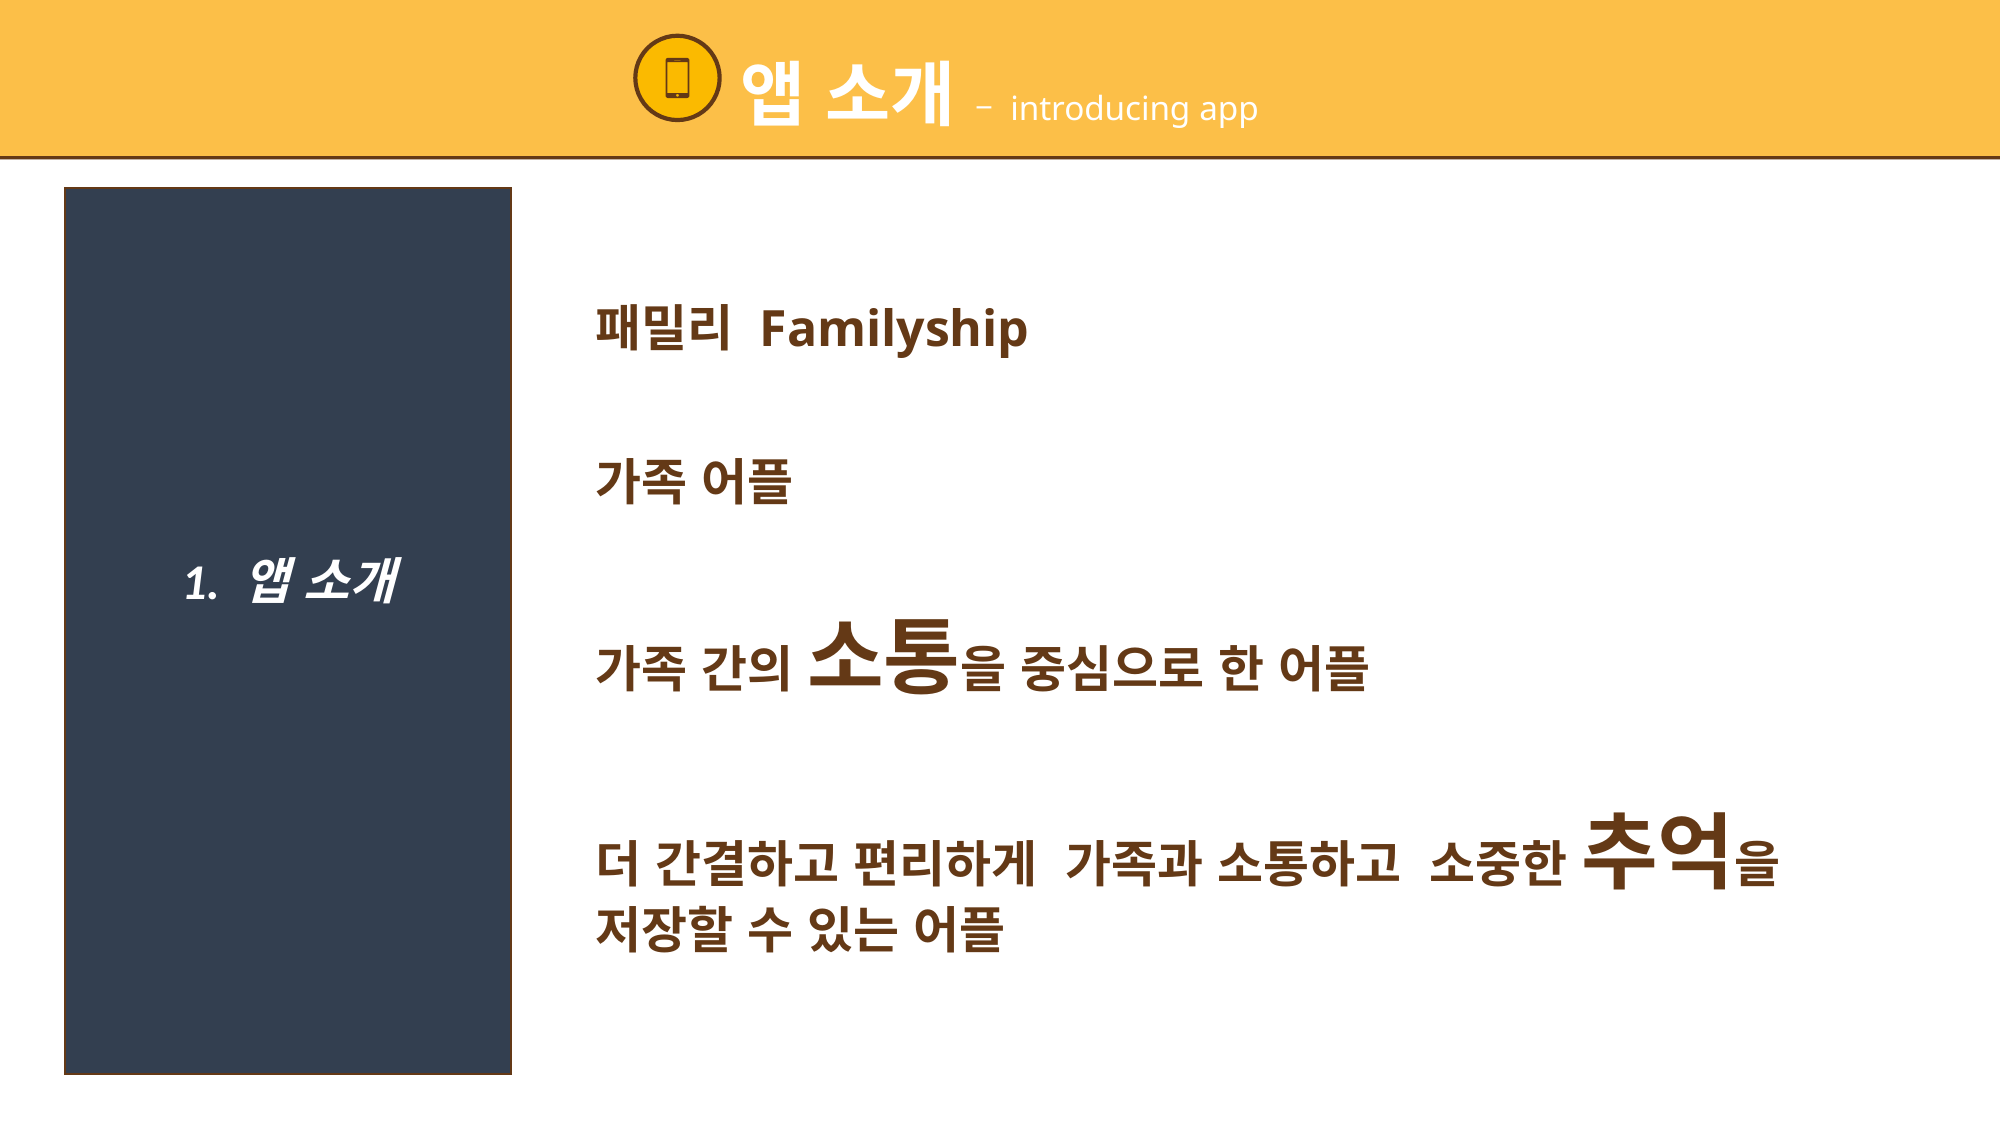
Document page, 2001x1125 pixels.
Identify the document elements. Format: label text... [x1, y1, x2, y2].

text_box 가족 간의 소통을 중심으로 한 어플 [580, 596, 1693, 712]
text_box [634, 34, 721, 122]
text_box 앱 소개 – introducing app [0, 0, 2000, 157]
text_box 가족 어플 [580, 442, 996, 518]
text_box 1. 앱 소개 [80, 506, 496, 617]
text_box [665, 57, 690, 99]
text_box 패밀리 Familyship [580, 288, 1096, 364]
text_box 더 간결하고 편리하게 가족과 소통하고 소중한 추억을 저장할 수 있는 어플 [580, 791, 1842, 966]
text_box [64, 187, 512, 1075]
